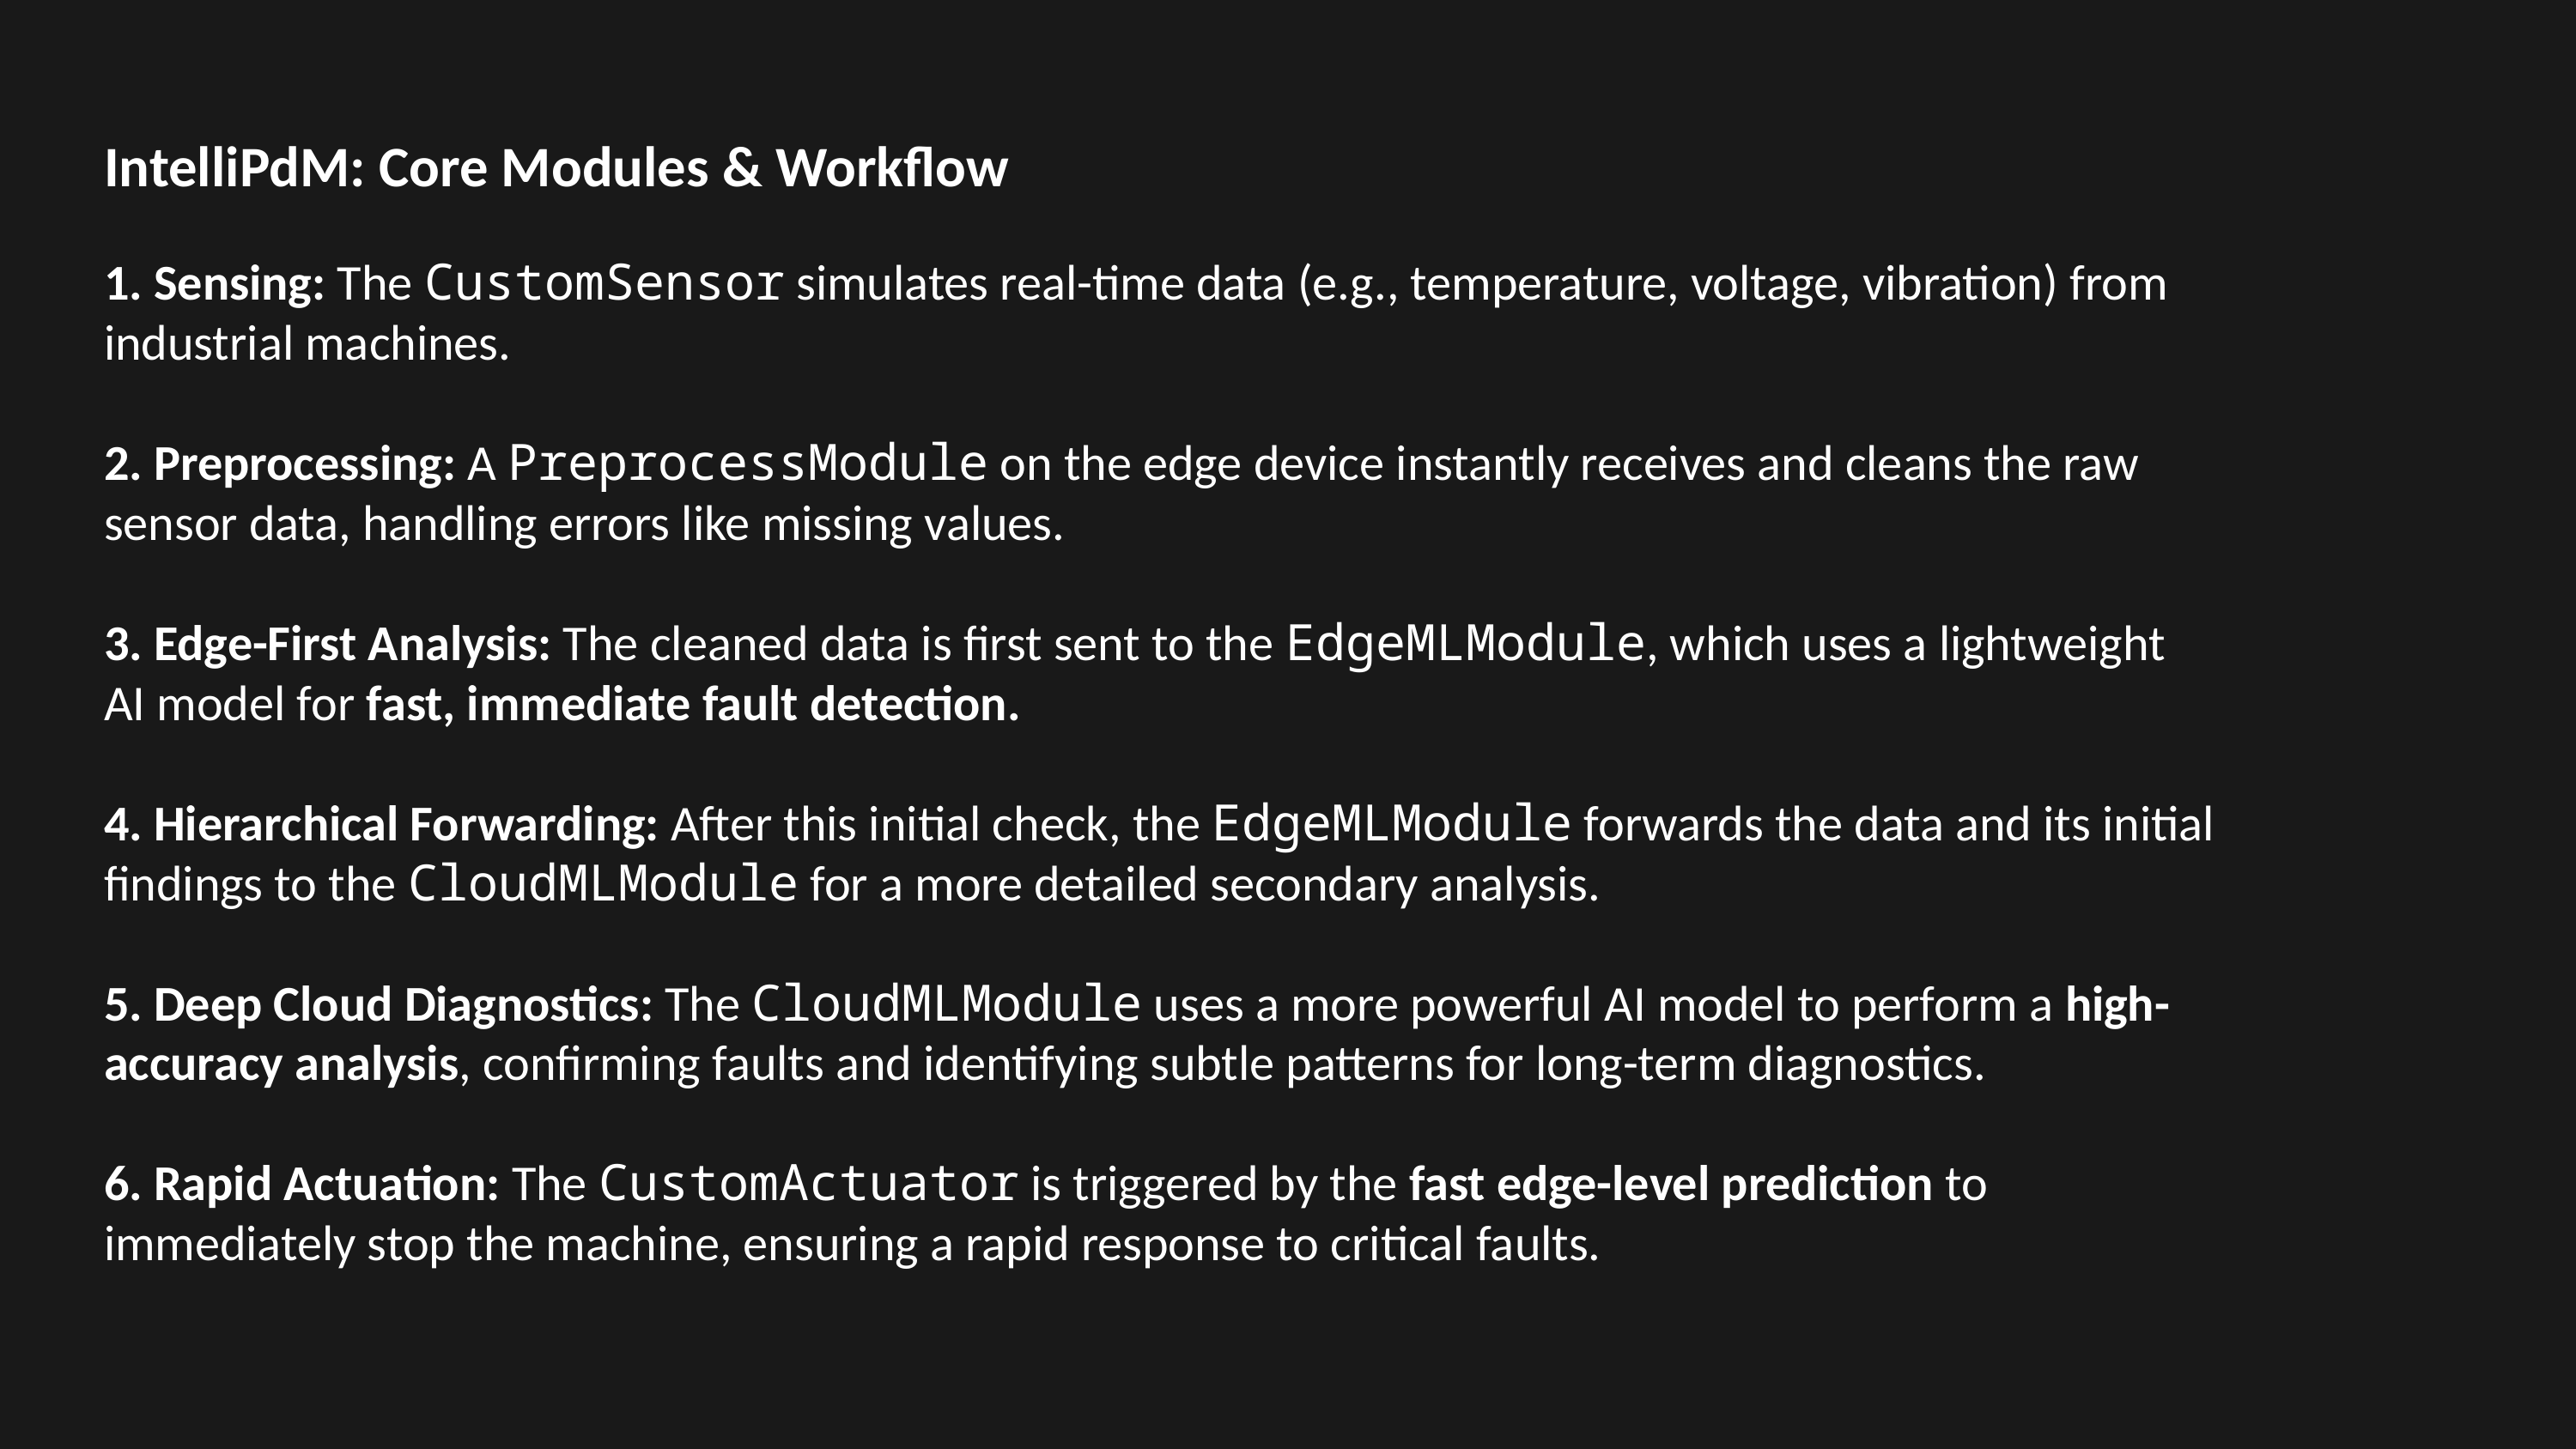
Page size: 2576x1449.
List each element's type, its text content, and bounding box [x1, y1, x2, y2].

text_box IntelliPdM: Core Modules & Workflow 1. Sensing: The CustomSensor simulates real-time data (e.g., temperature, voltage, vibration) from industrial machines. 2. Preprocessing: A PreprocessModule on the edge device instantly receives and cleans the raw sensor data, handling errors like missing values. 3. Edge-First Analysis: The cleaned data is first sent to the EdgeMLModule, which uses a lightweight AI model for fast, immediate fault detection. 4. Hierarchical Forwarding: After this initial check, the EdgeMLModule forwards the data and its initial findings to the CloudMLModule for a more detailed secondary analysis. 5. Deep Cloud Diagnostics: The CloudMLModule uses a more powerful AI model to perform a high-accuracy analysis, confirming faults and identifying subtle patterns for long-term diagnostics. 6. Rapid Actuation: The CustomActuator is triggered by the fast edge-level prediction to immediately stop the machine, ensuring a rapid response to critical faults. [91, 123, 2232, 1390]
